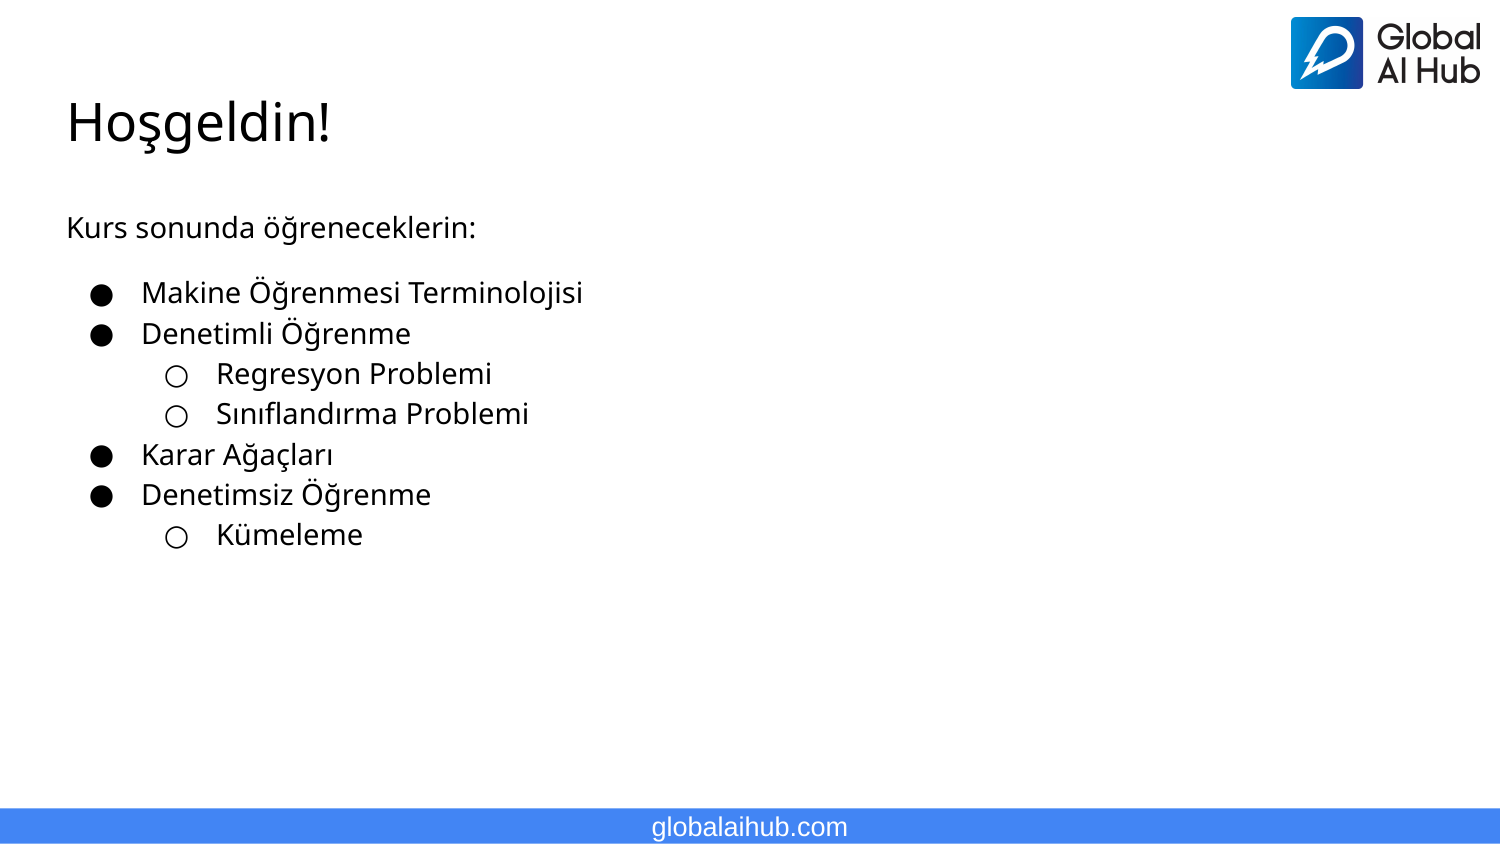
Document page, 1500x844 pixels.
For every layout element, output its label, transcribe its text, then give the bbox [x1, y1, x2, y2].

picture [1295, 17, 1480, 89]
list Kurs sonunda öğreneceklerin: Makine Öğrenmesi Terminolojisi Denetimli Öğrenme Regresyon Problemi Sınıflandırma Problemi Karar Ağaçları Denetimsiz Öğrenme Kümeleme [51, 189, 1449, 750]
title Hoşgeldin! [51, 72, 1449, 167]
